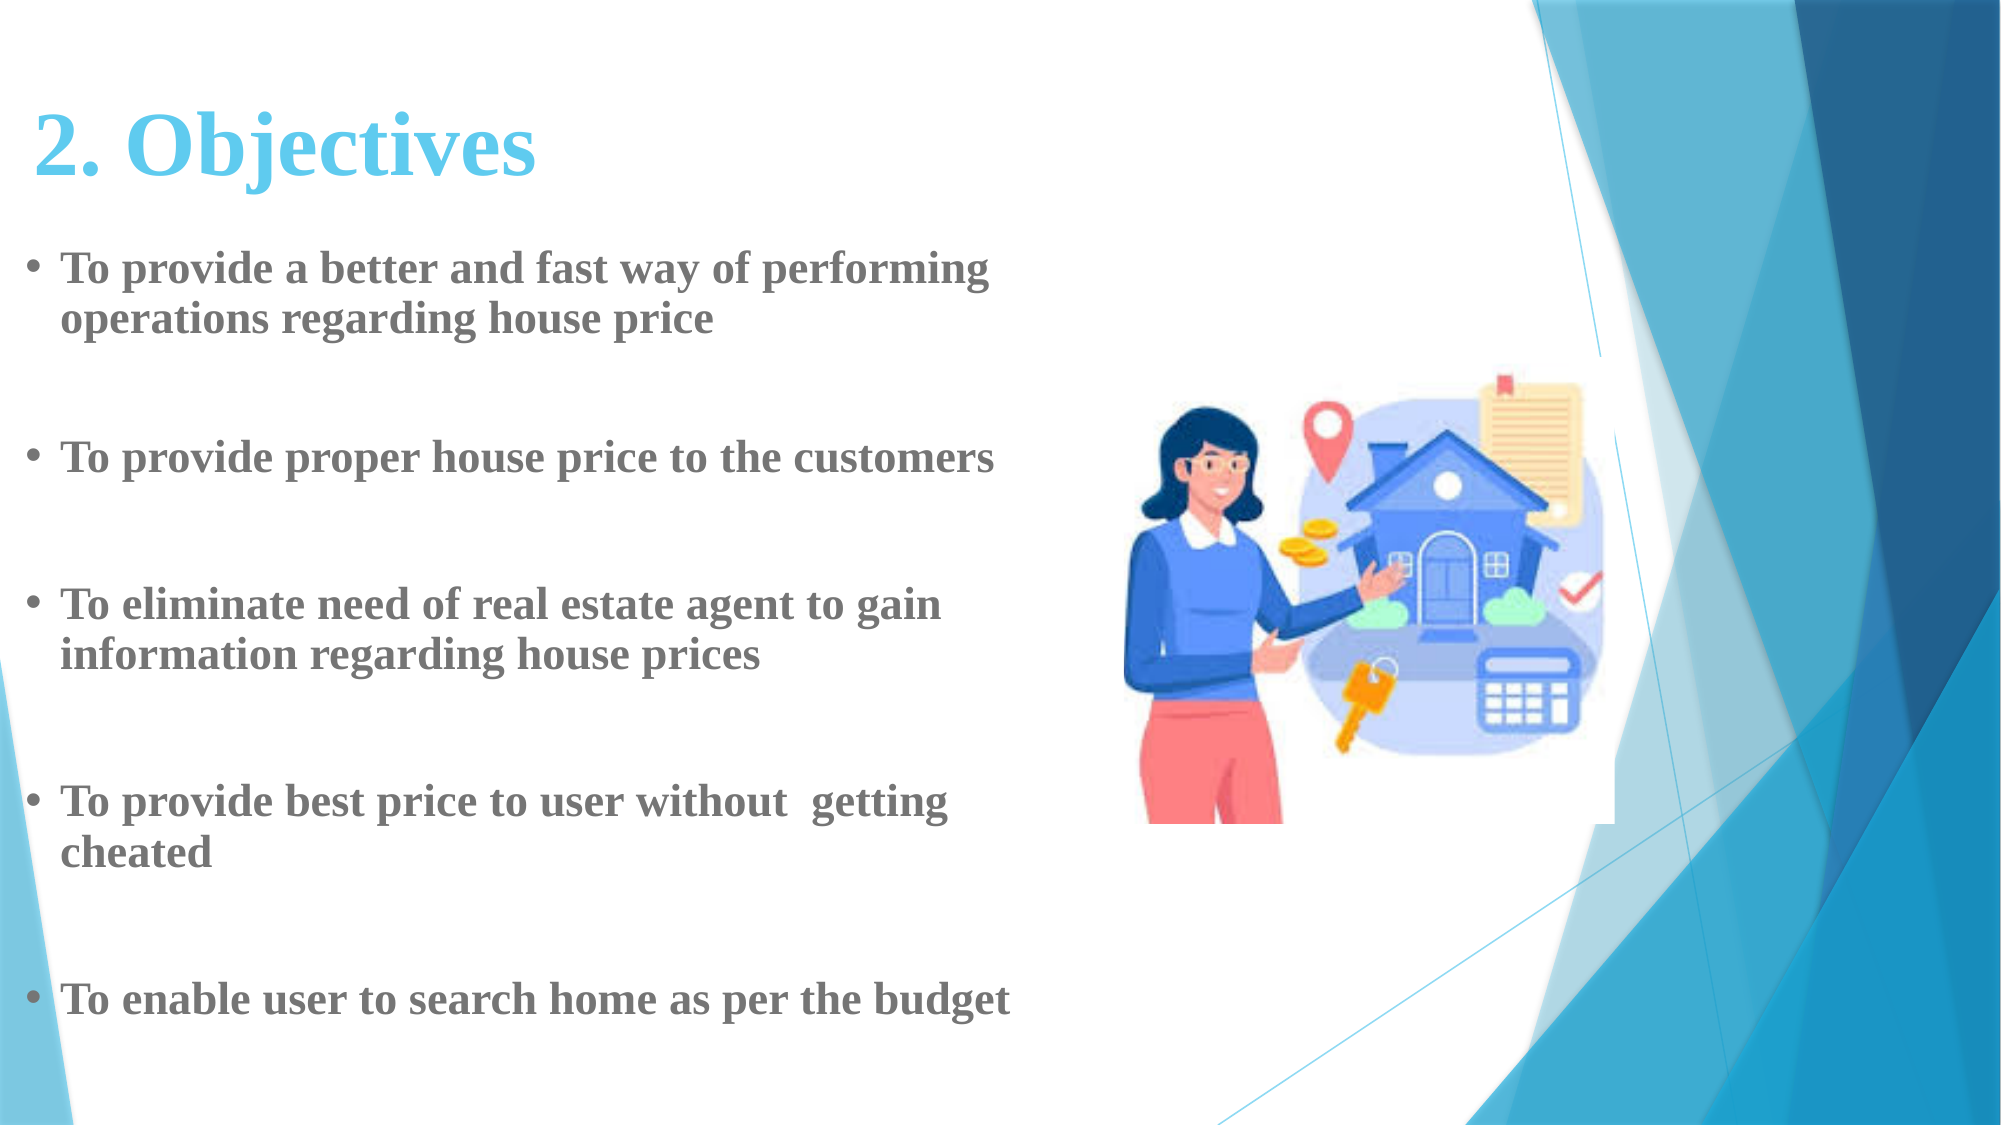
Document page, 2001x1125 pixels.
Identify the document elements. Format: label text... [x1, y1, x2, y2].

text_box 2. Objectives [18, 37, 1744, 255]
picture [1123, 357, 1616, 824]
text_box To provide a better and fast way of performing operations regarding house price To provide proper house price to the customers To eliminate need of real estate agent to gain information regarding house prices To provide best price to user without getting cheated To enable user to search home as per the budget [10, 235, 1132, 1037]
